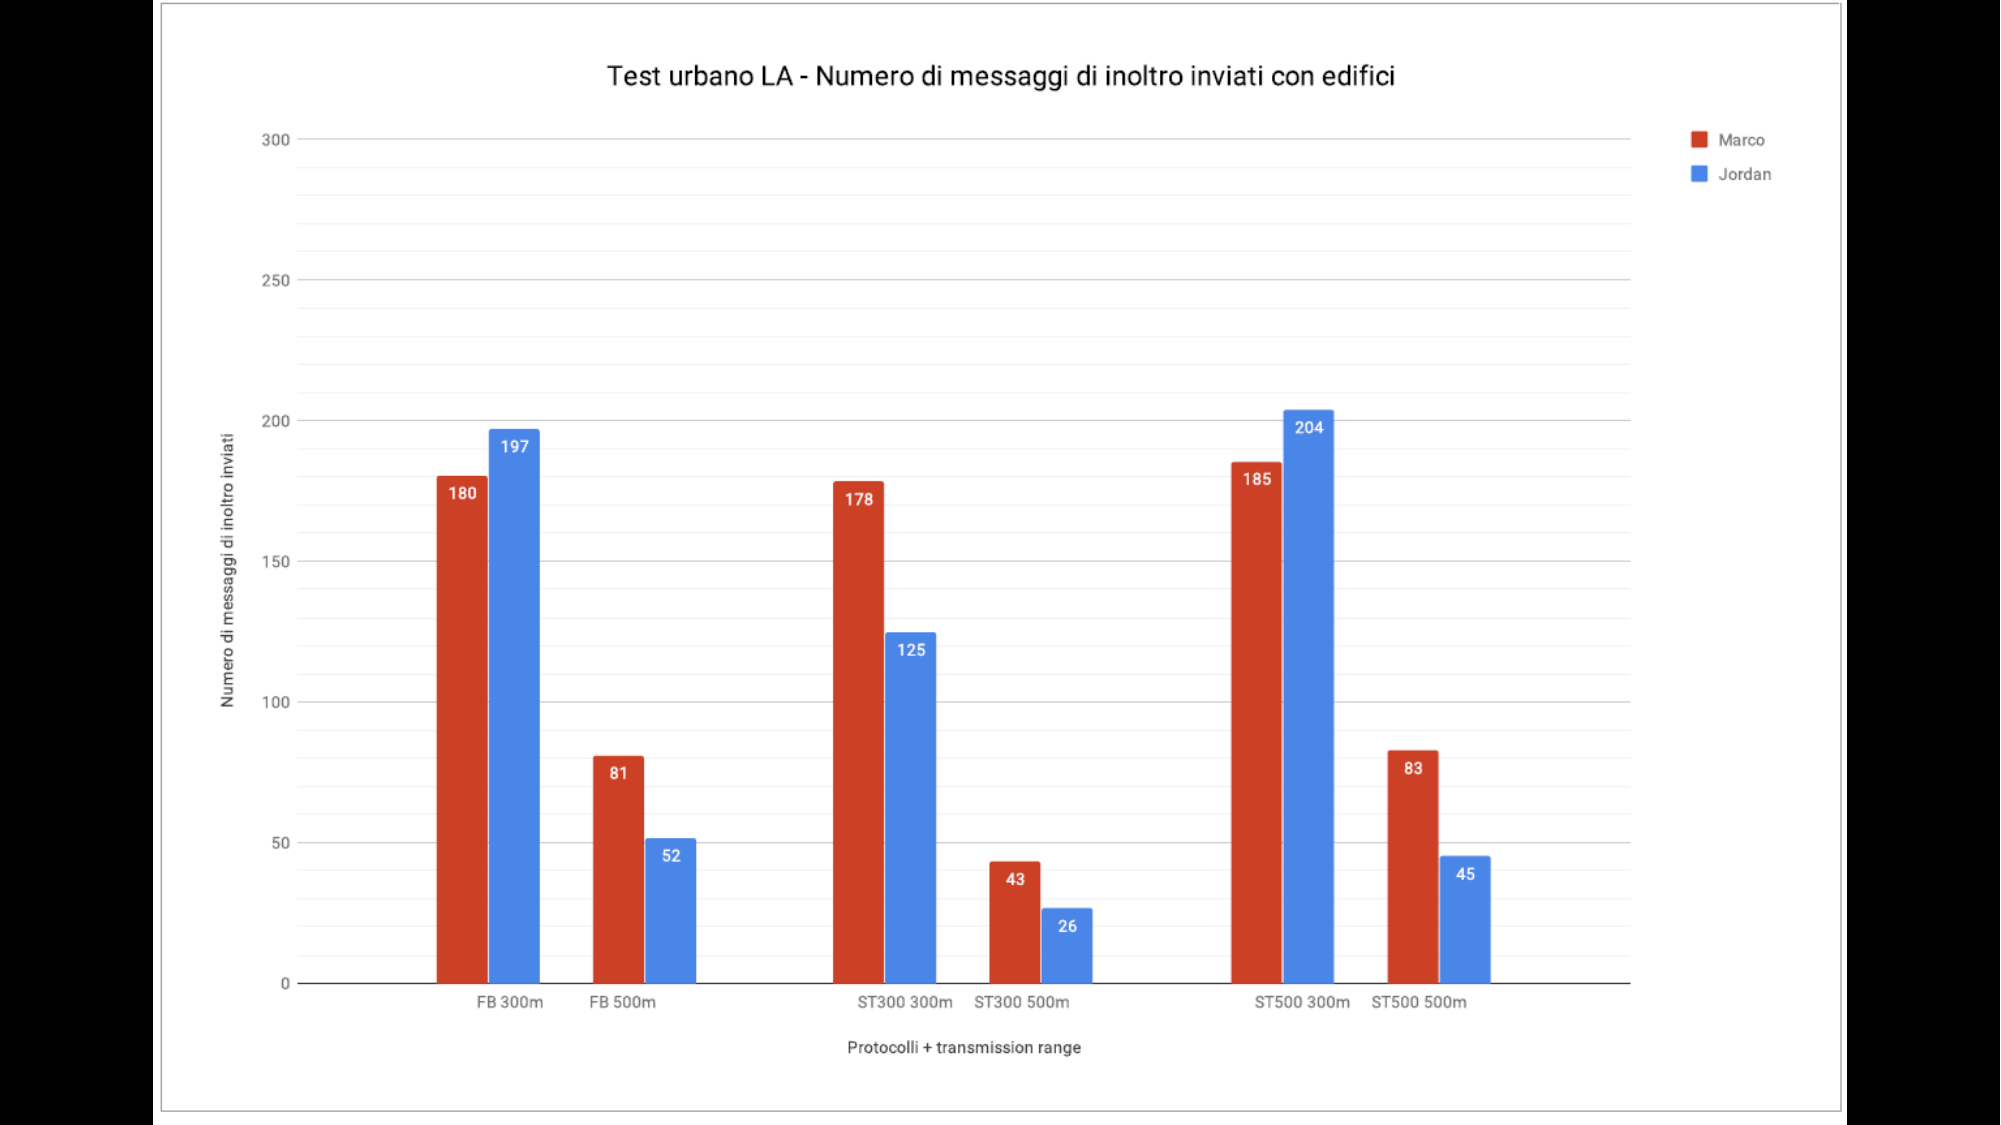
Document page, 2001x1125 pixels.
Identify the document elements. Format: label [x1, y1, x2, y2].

picture [153, 0, 1847, 1125]
